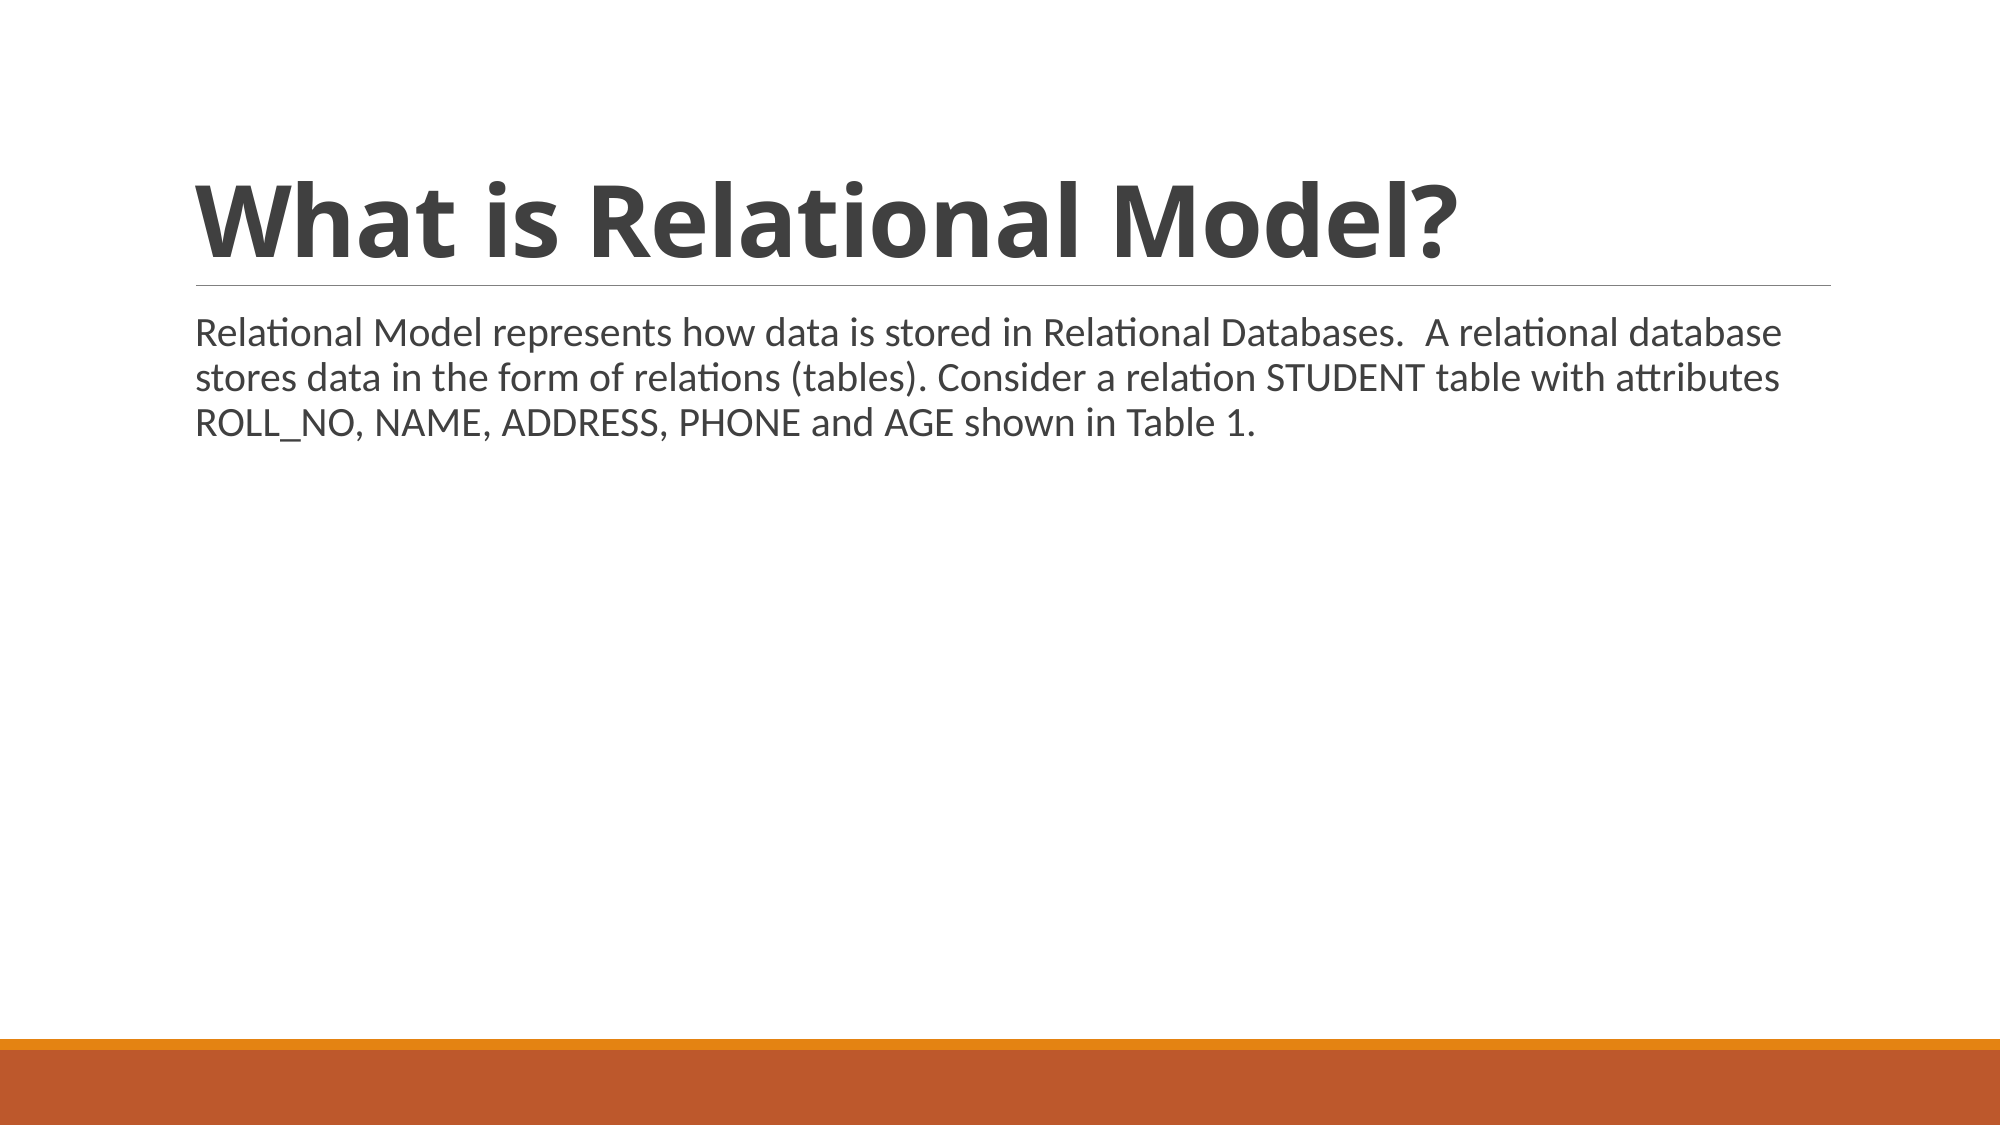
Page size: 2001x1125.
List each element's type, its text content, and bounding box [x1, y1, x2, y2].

title What is Relational Model? [180, 47, 1830, 285]
list Relational Model represents how data is stored in Relational Databases. A relational database stores data in the form of relations (tables). Consider a relation STUDENT table with attributes ROLL_NO, NAME, ADDRESS, PHONE and AGE shown in Table 1. [180, 302, 1830, 963]
